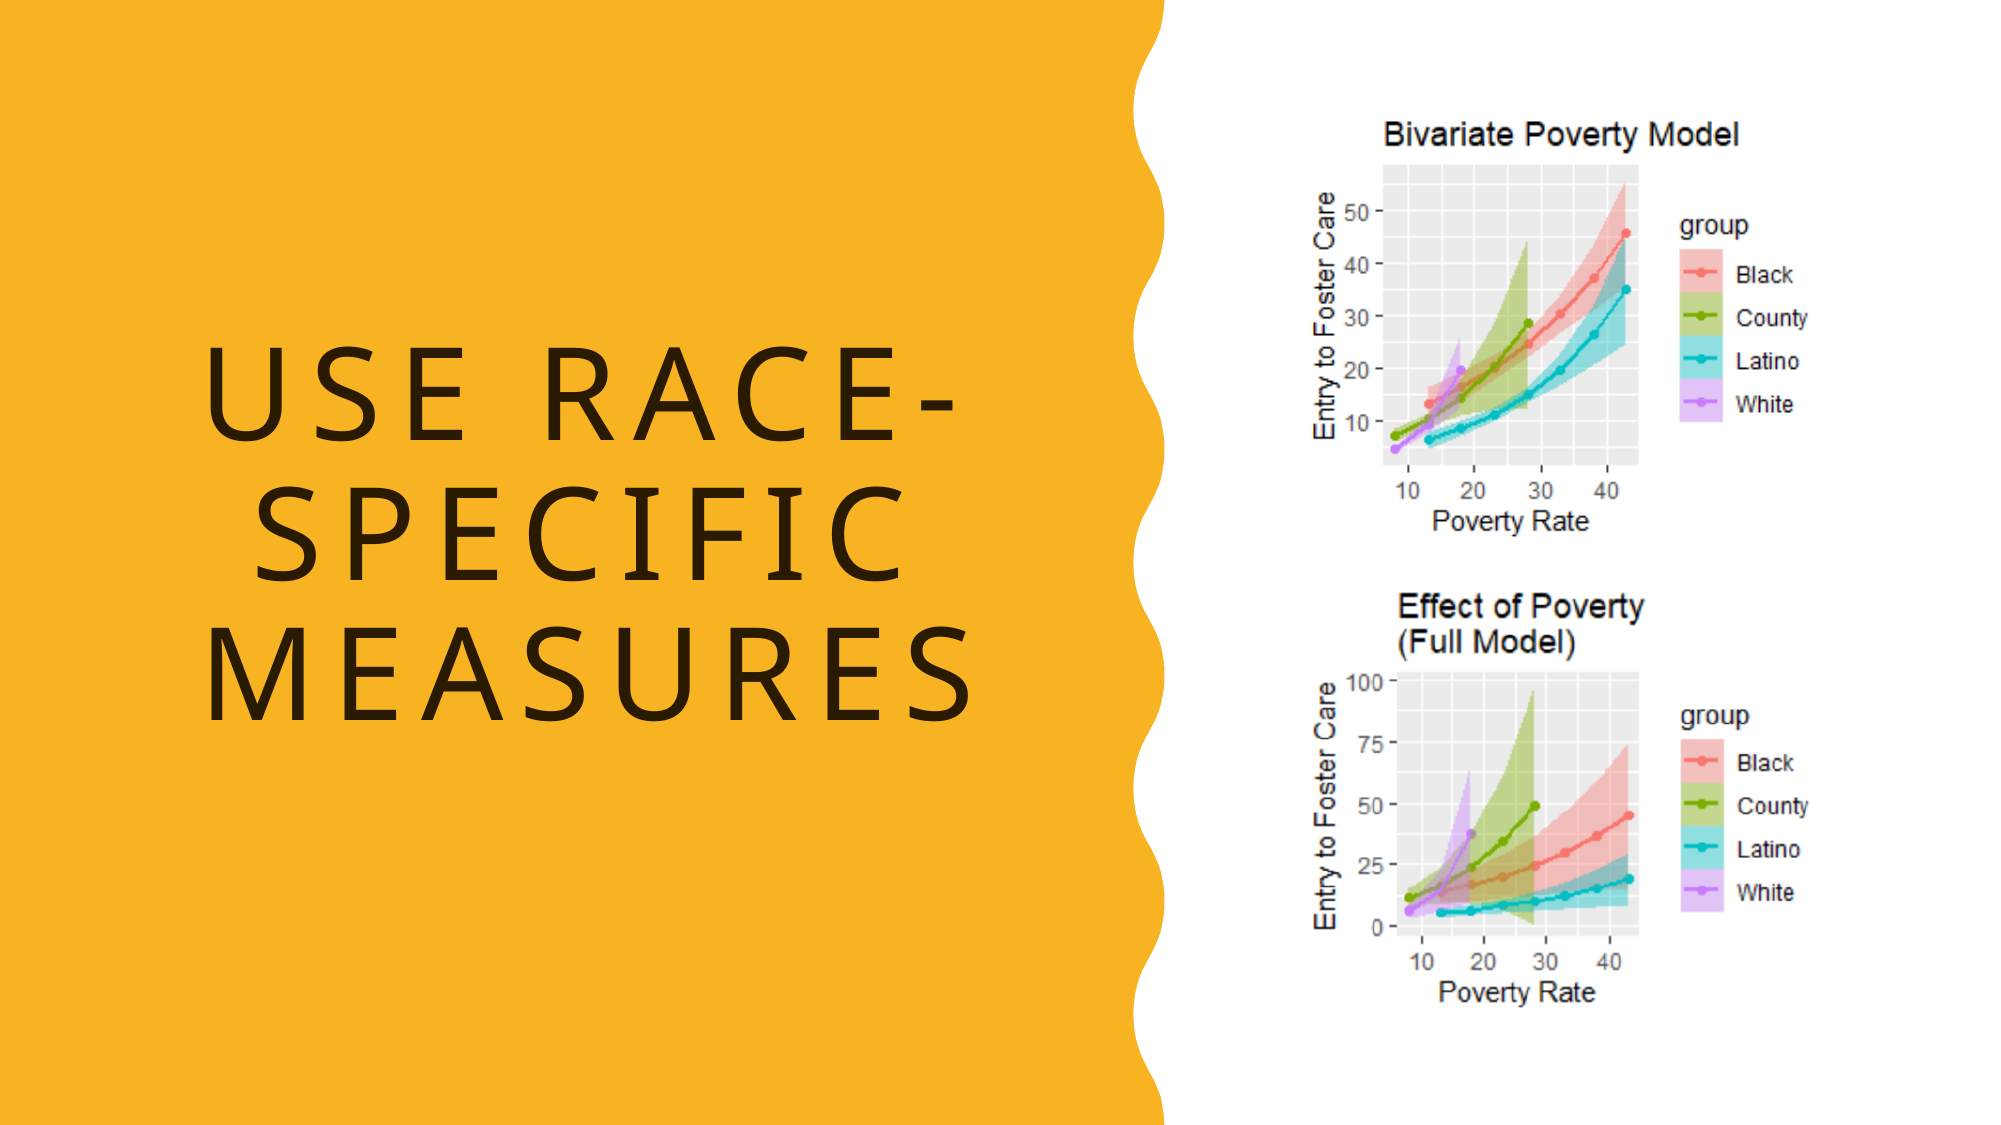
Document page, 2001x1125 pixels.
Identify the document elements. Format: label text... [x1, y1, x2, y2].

text_box [1133, 0, 2000, 1125]
picture [1297, 575, 1836, 1020]
picture [1297, 105, 1836, 550]
text_box [0, 0, 1164, 1125]
title Use RACE-specific measures [105, 156, 1070, 921]
